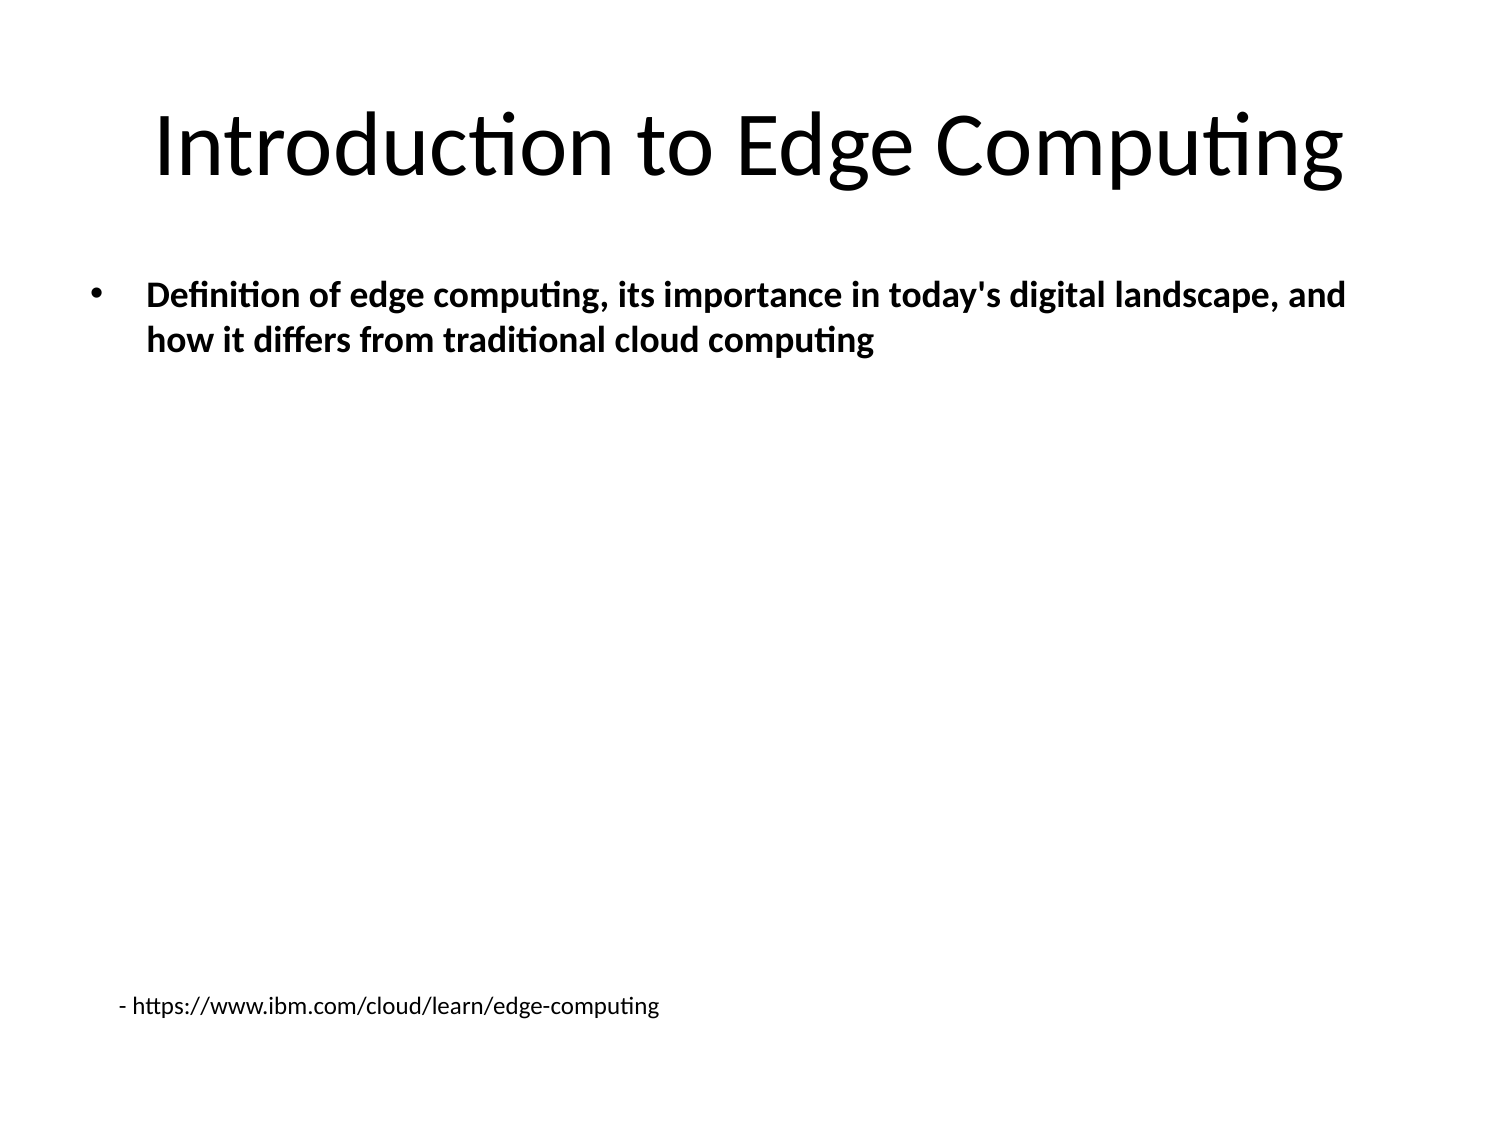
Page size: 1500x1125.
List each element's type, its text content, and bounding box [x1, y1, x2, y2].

list Definition of edge computing, its importance in today's digital landscape, and how it differs from traditional cloud computing [75, 262, 1425, 1005]
text_box - https://www.ibm.com/cloud/learn/edge-computing [104, 937, 1500, 1028]
title Introduction to Edge Computing [75, 45, 1425, 233]
